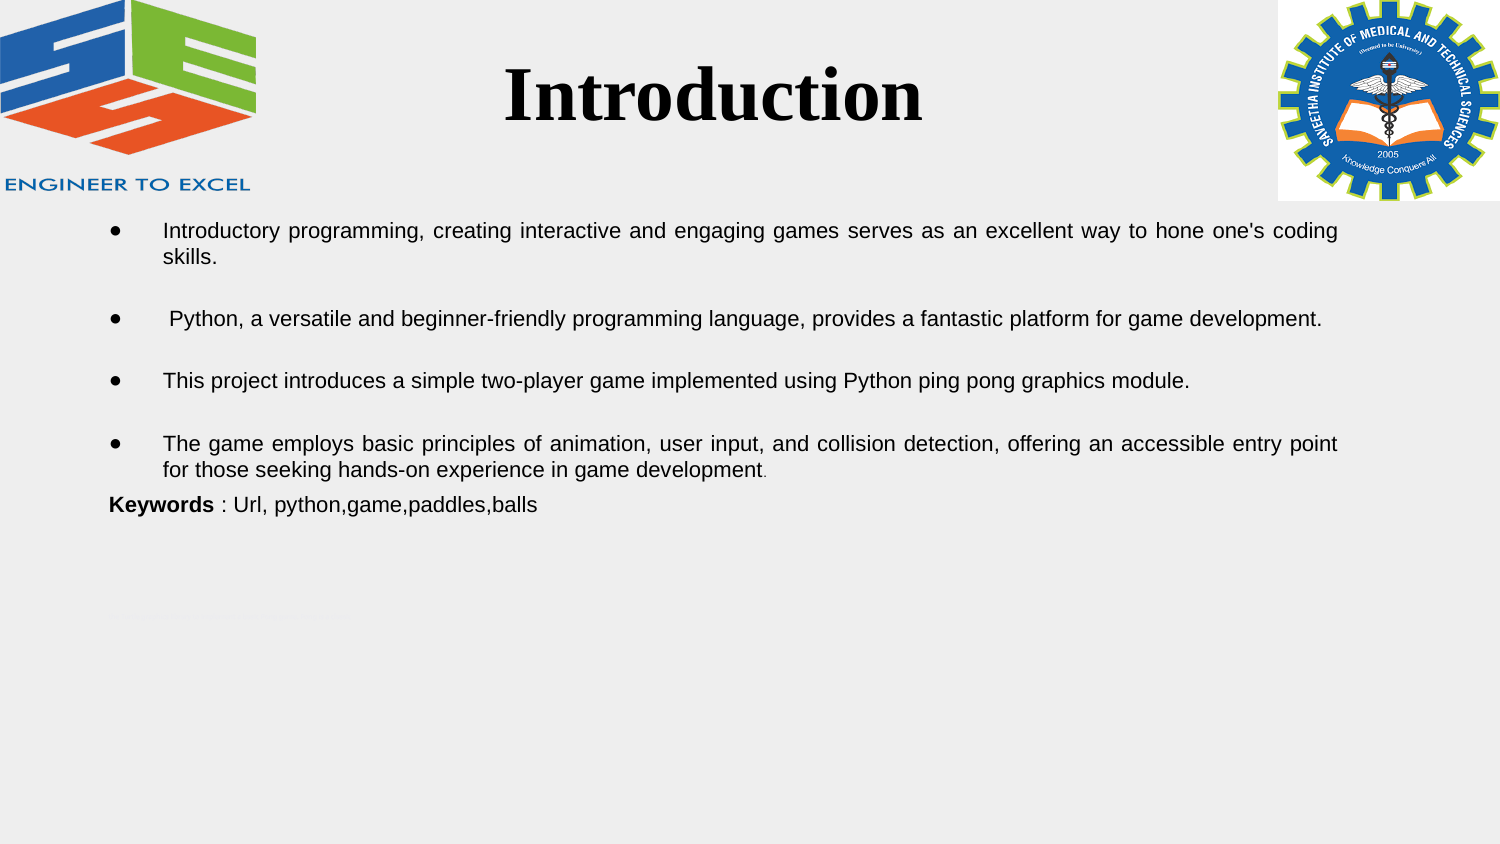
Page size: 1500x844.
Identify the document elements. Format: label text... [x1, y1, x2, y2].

list Introductory programming, creating interactive and engaging games serves as an excellent way to hone one's coding skills. Python, a versatile and beginner-friendly programming language, provides a fantastic platform for game development. This project introduces a simple two-player game implemented using Python ping pong graphics module. The game employs basic principles of animation, user input, and collision detection, offering an accessible entry point for those seeking hands-on experience in game development. Keywords : Url, python,game,paddles,balls the Turtle graphics library to implement a basic Pong game. Pong is a classic [93, 201, 1355, 680]
picture [1277, 0, 1500, 202]
picture [0, 0, 257, 191]
title Introduction [261, 28, 1272, 123]
